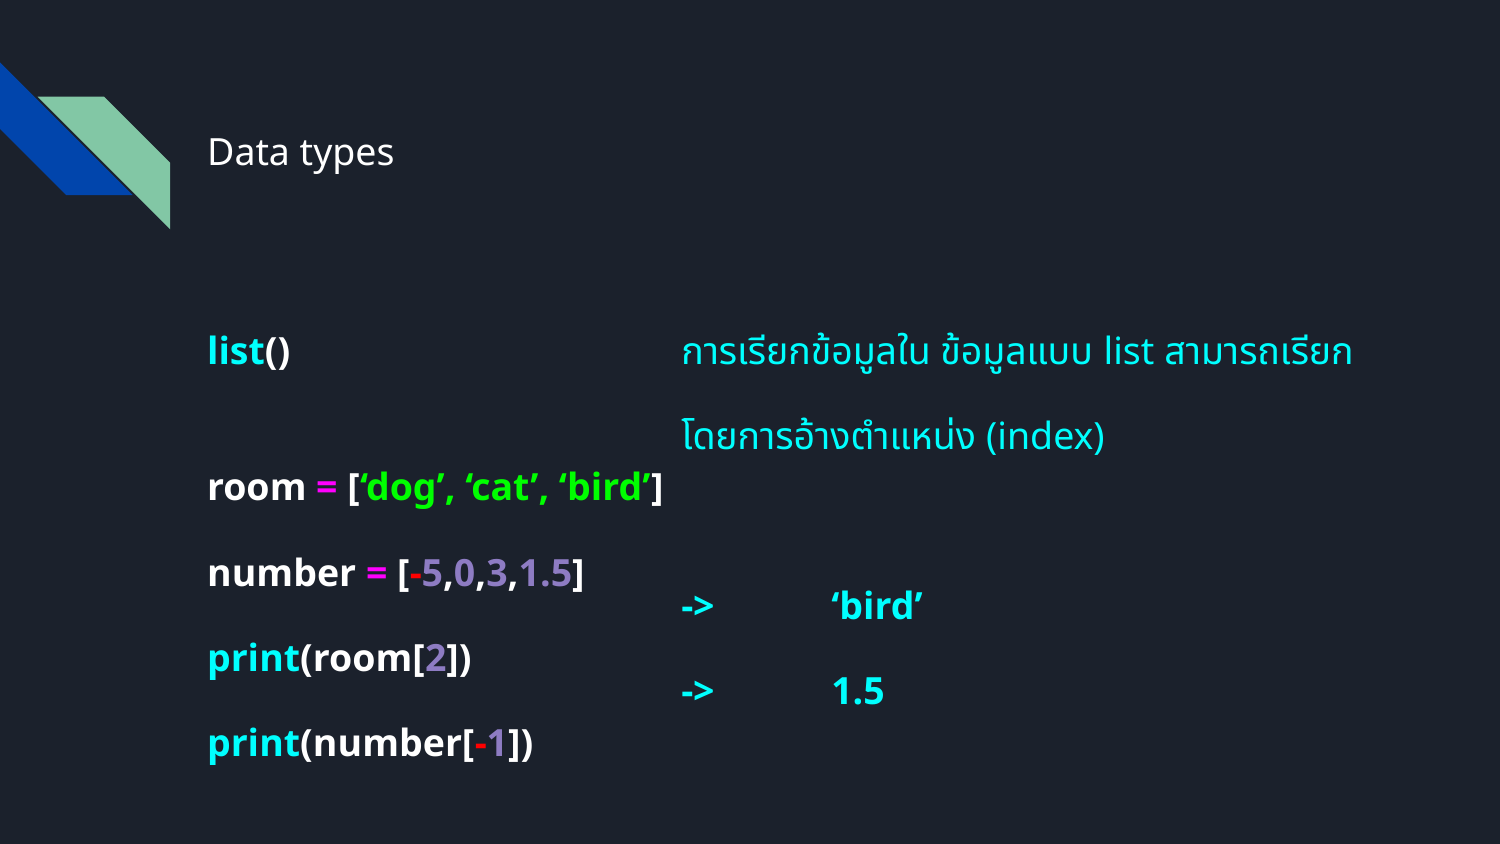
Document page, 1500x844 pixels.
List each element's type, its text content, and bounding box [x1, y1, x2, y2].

list การเรียกข้อมูลใน ข้อมูลแบบ list สามารถเรียก โดยการอ้างตำแหน่ง (index) -> ‘bird’ -> 1.5 [666, 317, 1427, 447]
list Data types list() room = [‘dog’, ‘cat’, ‘bird’] number = [-5,0,3,1.5] print(room[2]) print(number[-1]) [191, 112, 1347, 204]
